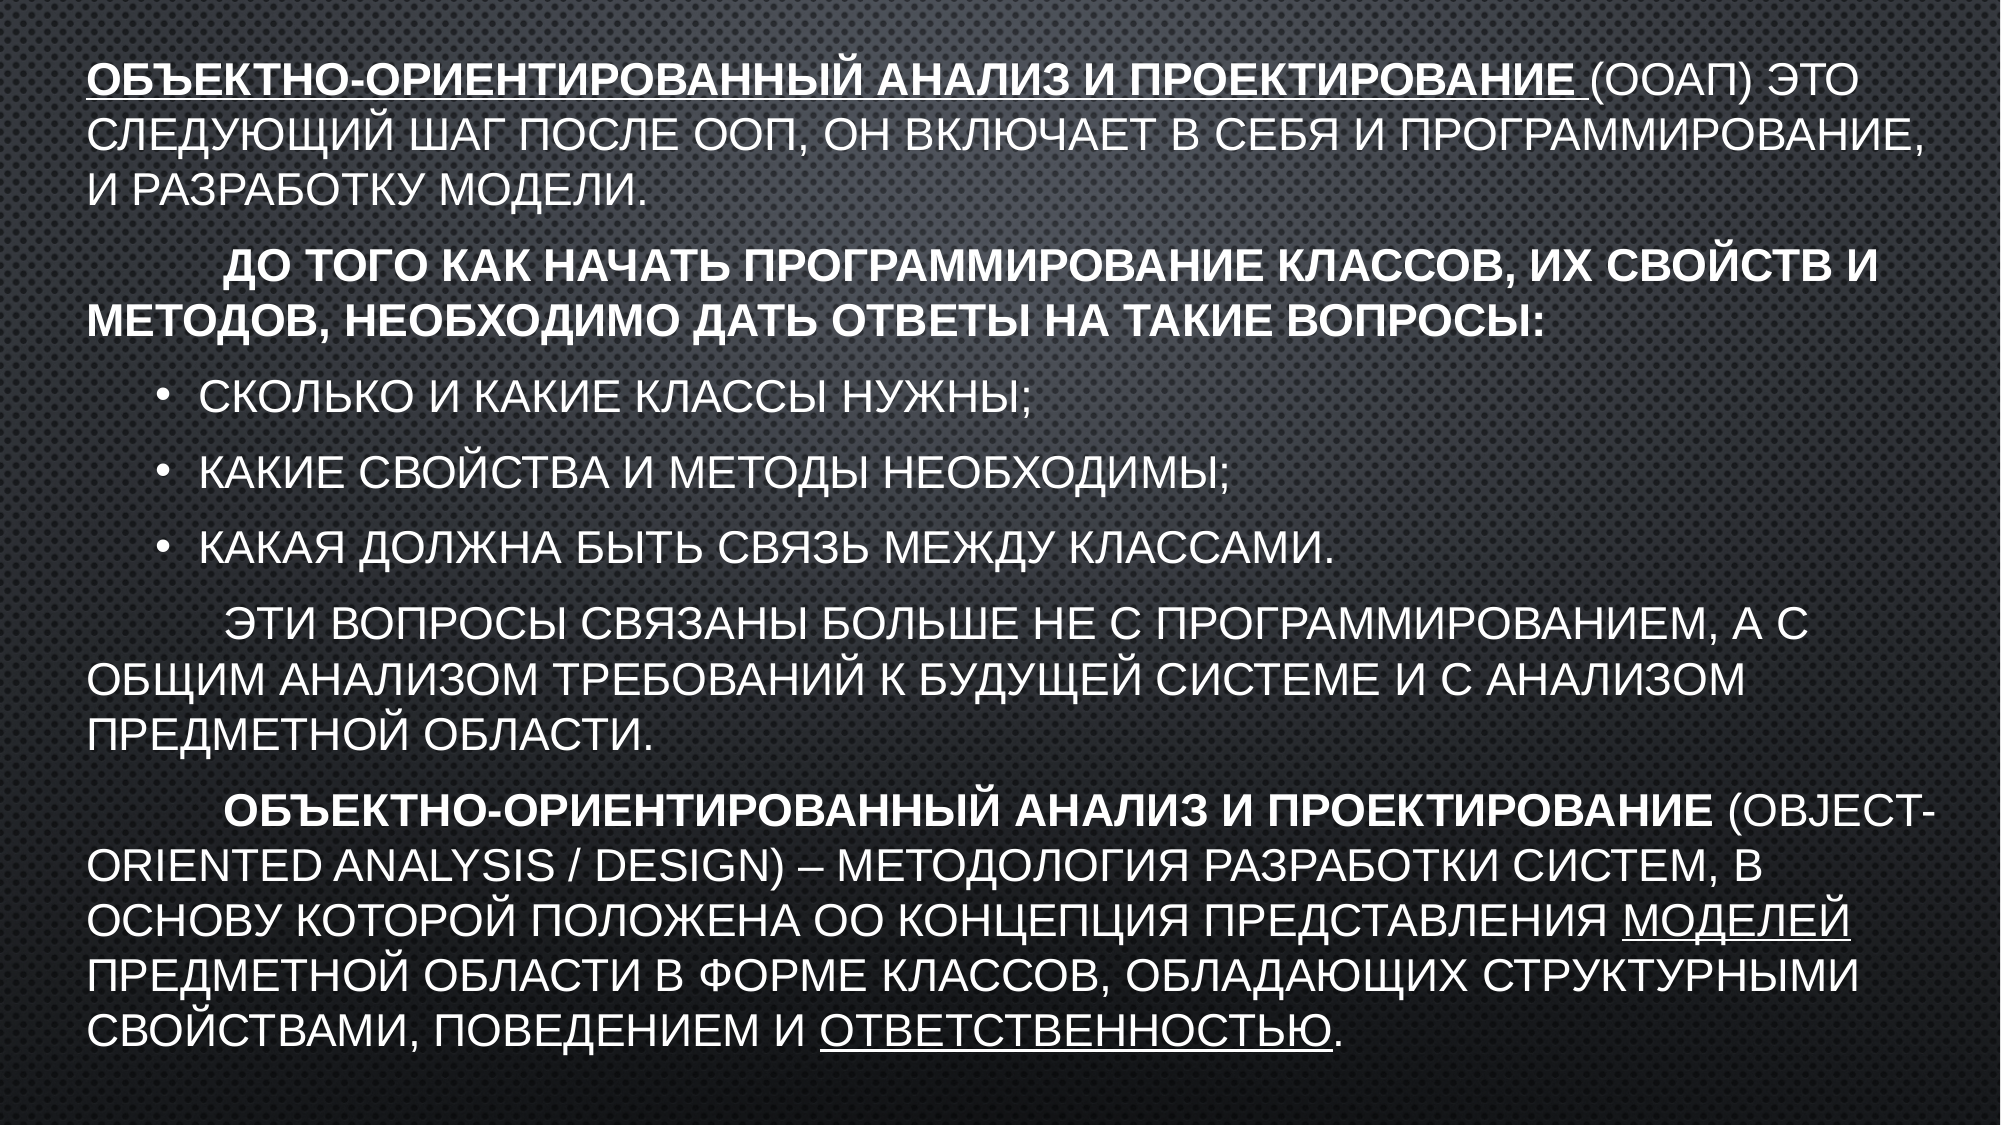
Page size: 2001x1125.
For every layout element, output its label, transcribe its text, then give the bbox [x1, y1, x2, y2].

list Объектно-ориентированный анализ и проектирование (ООАП) это следующий шаг после ООП, он включает в себя и программирование, и разработку модели. До того как начать программирование классов, их свойств и методов, необходимо дать ответы на такие вопросы: сколько и какие классы нужны; какие свойства и методы необходимы; какая должна быть связь между классами. Эти вопросы связаны больше не с программированием, а с общим анализом требований к будущей системе и с анализом предметной области. Объектно-ориентированный анализ и проектирование (Object-Oriented Analysis / Design) – методология разработки систем, в основу которой положена ОО концепция представления моделей предметной области в форме классов, обладающих структурными свойствами, поведением и ответственностью. [70, 33, 1955, 1071]
